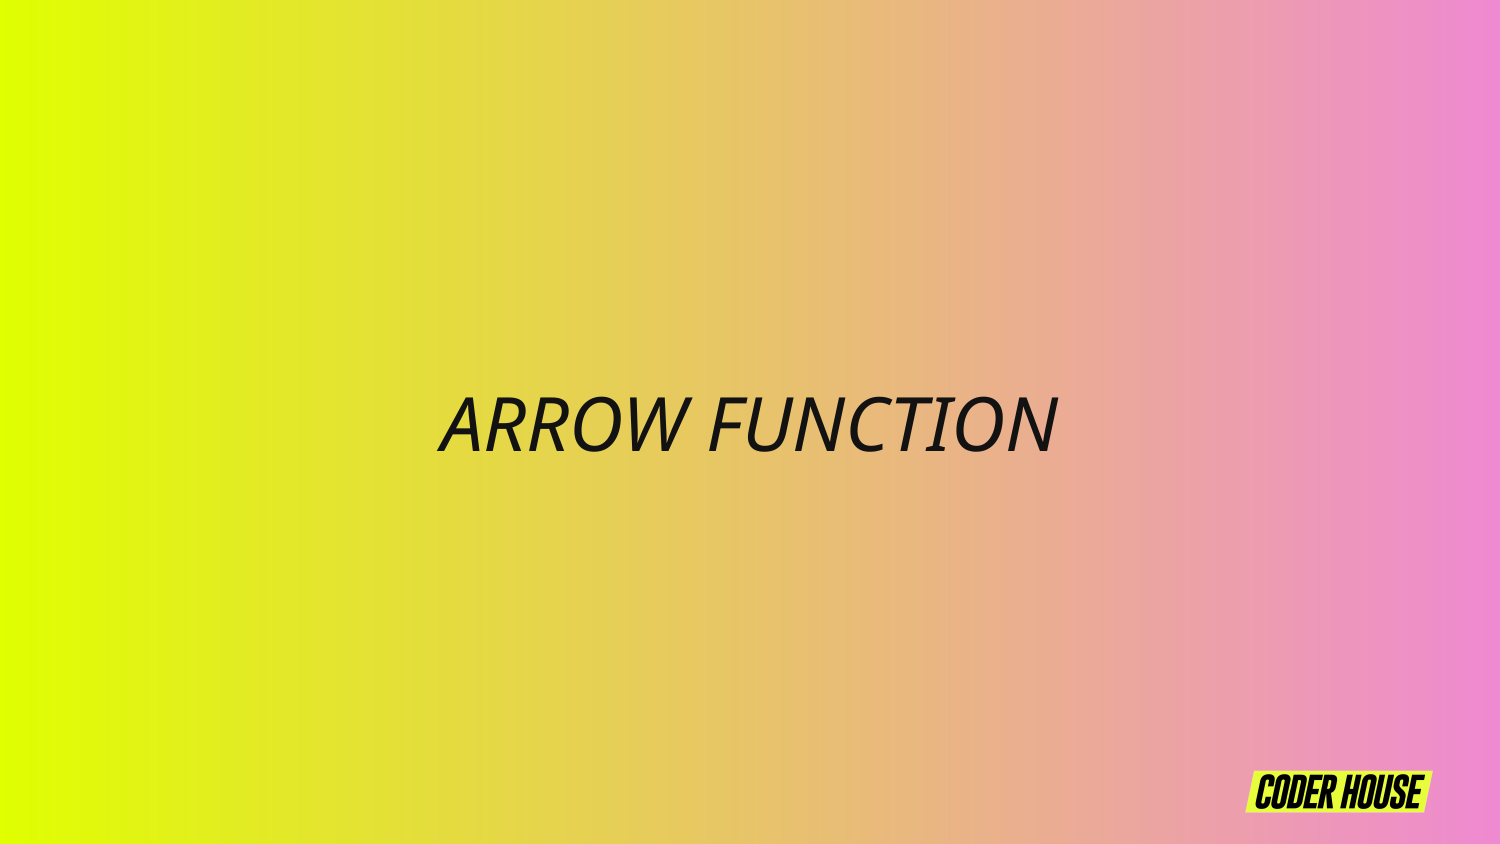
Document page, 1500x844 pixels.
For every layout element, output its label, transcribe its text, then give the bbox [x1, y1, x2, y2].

picture [1241, 764, 1437, 819]
text_box ARROW FUNCTION [229, 340, 1271, 503]
